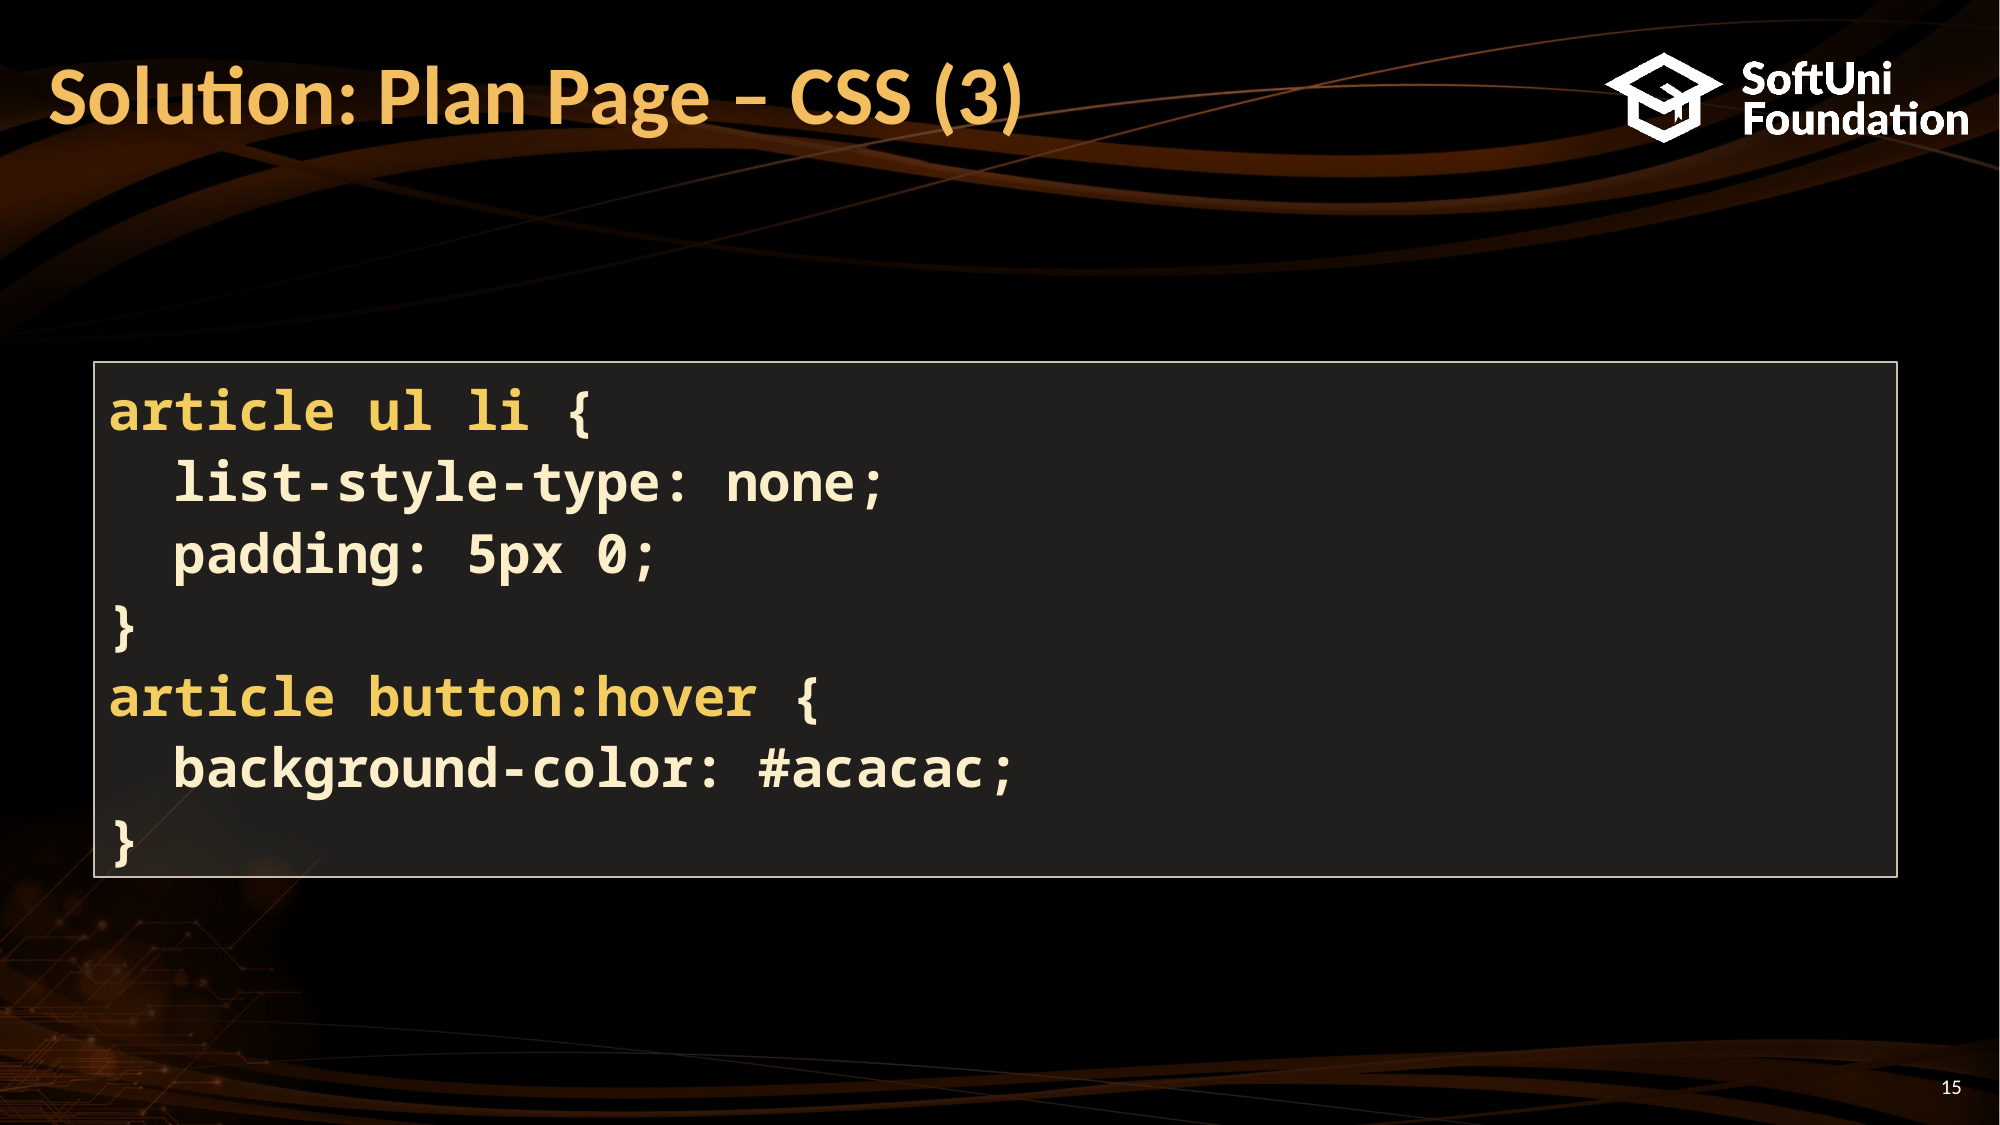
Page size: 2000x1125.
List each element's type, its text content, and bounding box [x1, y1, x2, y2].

text_box article ul li { list-style-type: none; padding: 5px 0; } article button:hover { background-color: #acacac; } [94, 362, 1898, 878]
title Solution: Plan Page – CSS (3) [30, 6, 1602, 189]
picture [0, 0, 2000, 1125]
slide_number 15 [1897, 1070, 1968, 1103]
